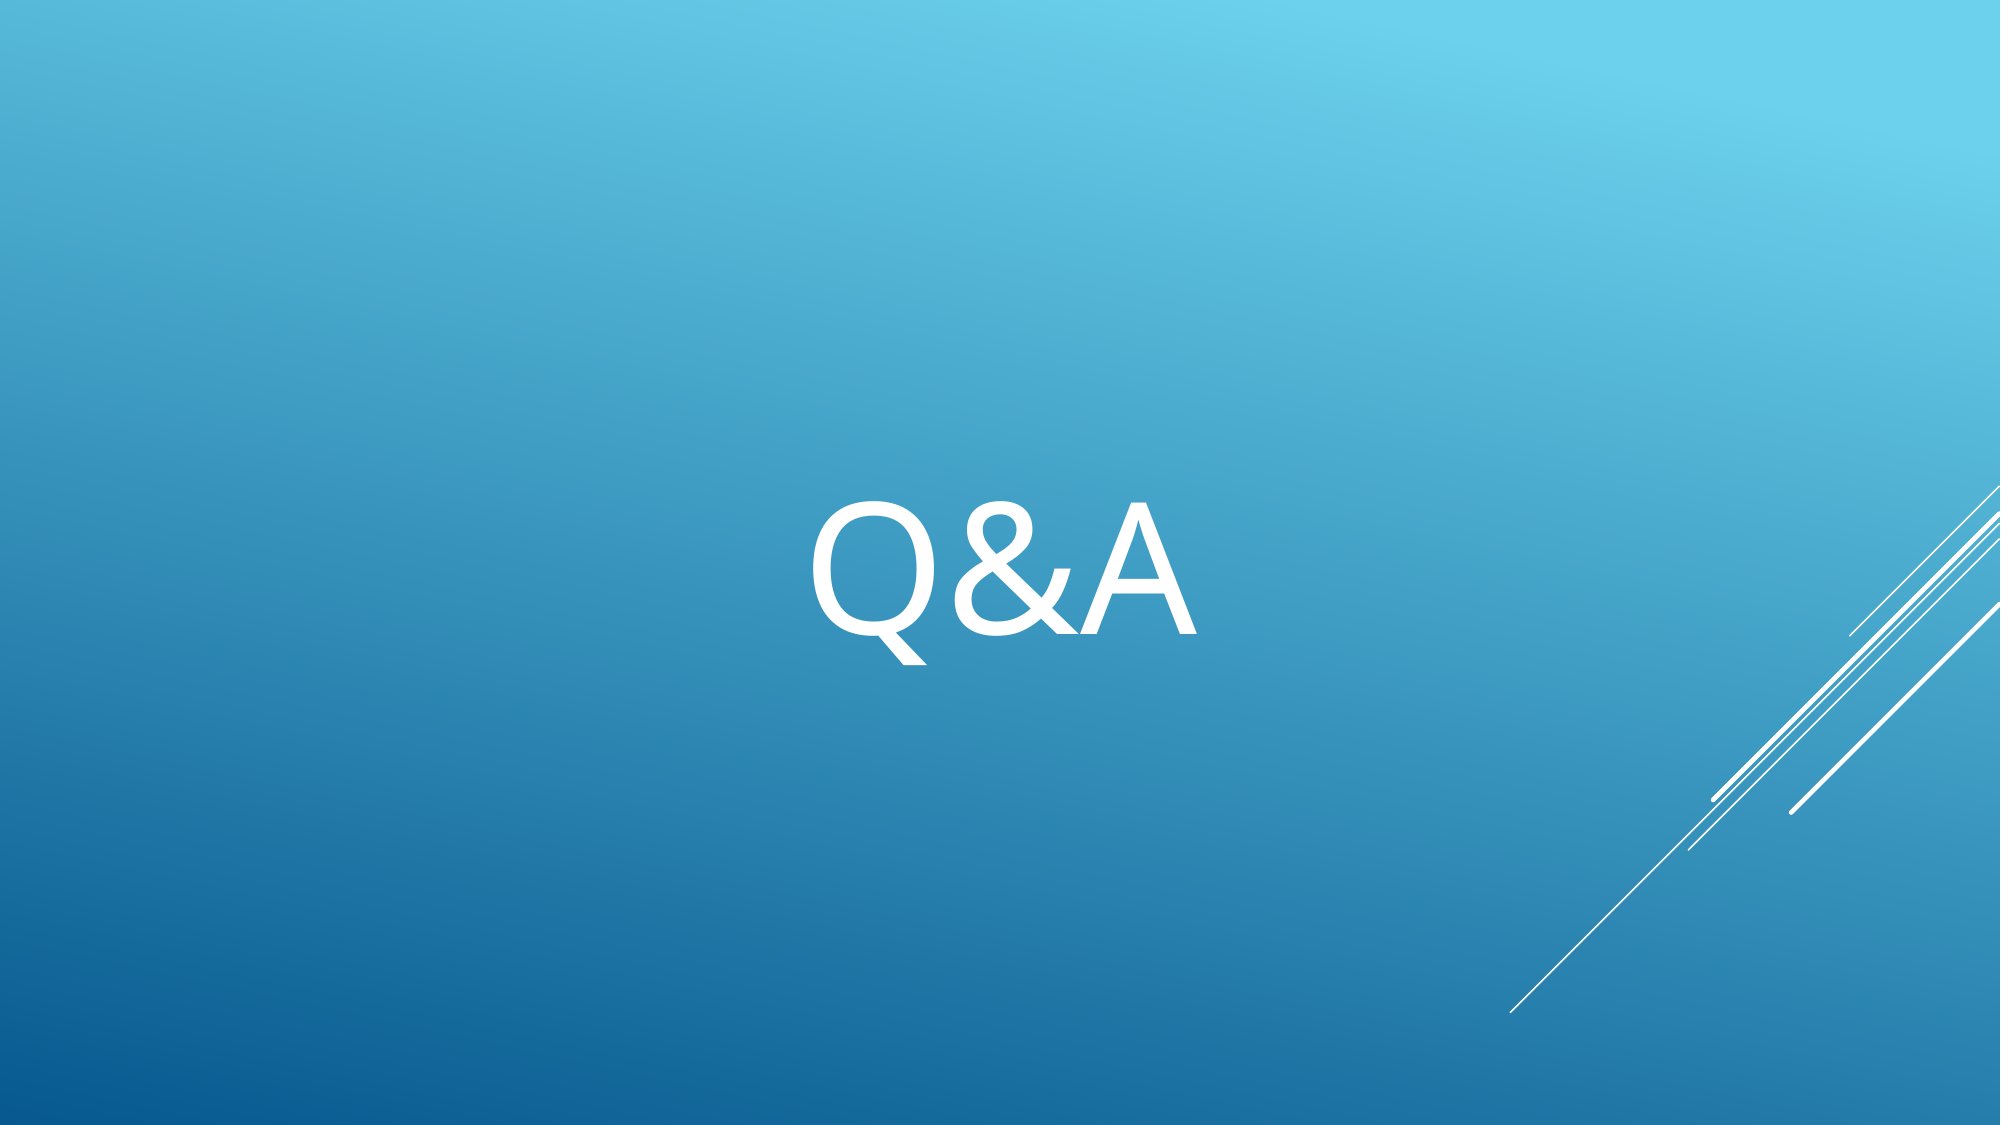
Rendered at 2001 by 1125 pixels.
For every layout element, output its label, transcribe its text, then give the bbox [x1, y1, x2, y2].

text_box Q&A [0, 443, 2000, 679]
